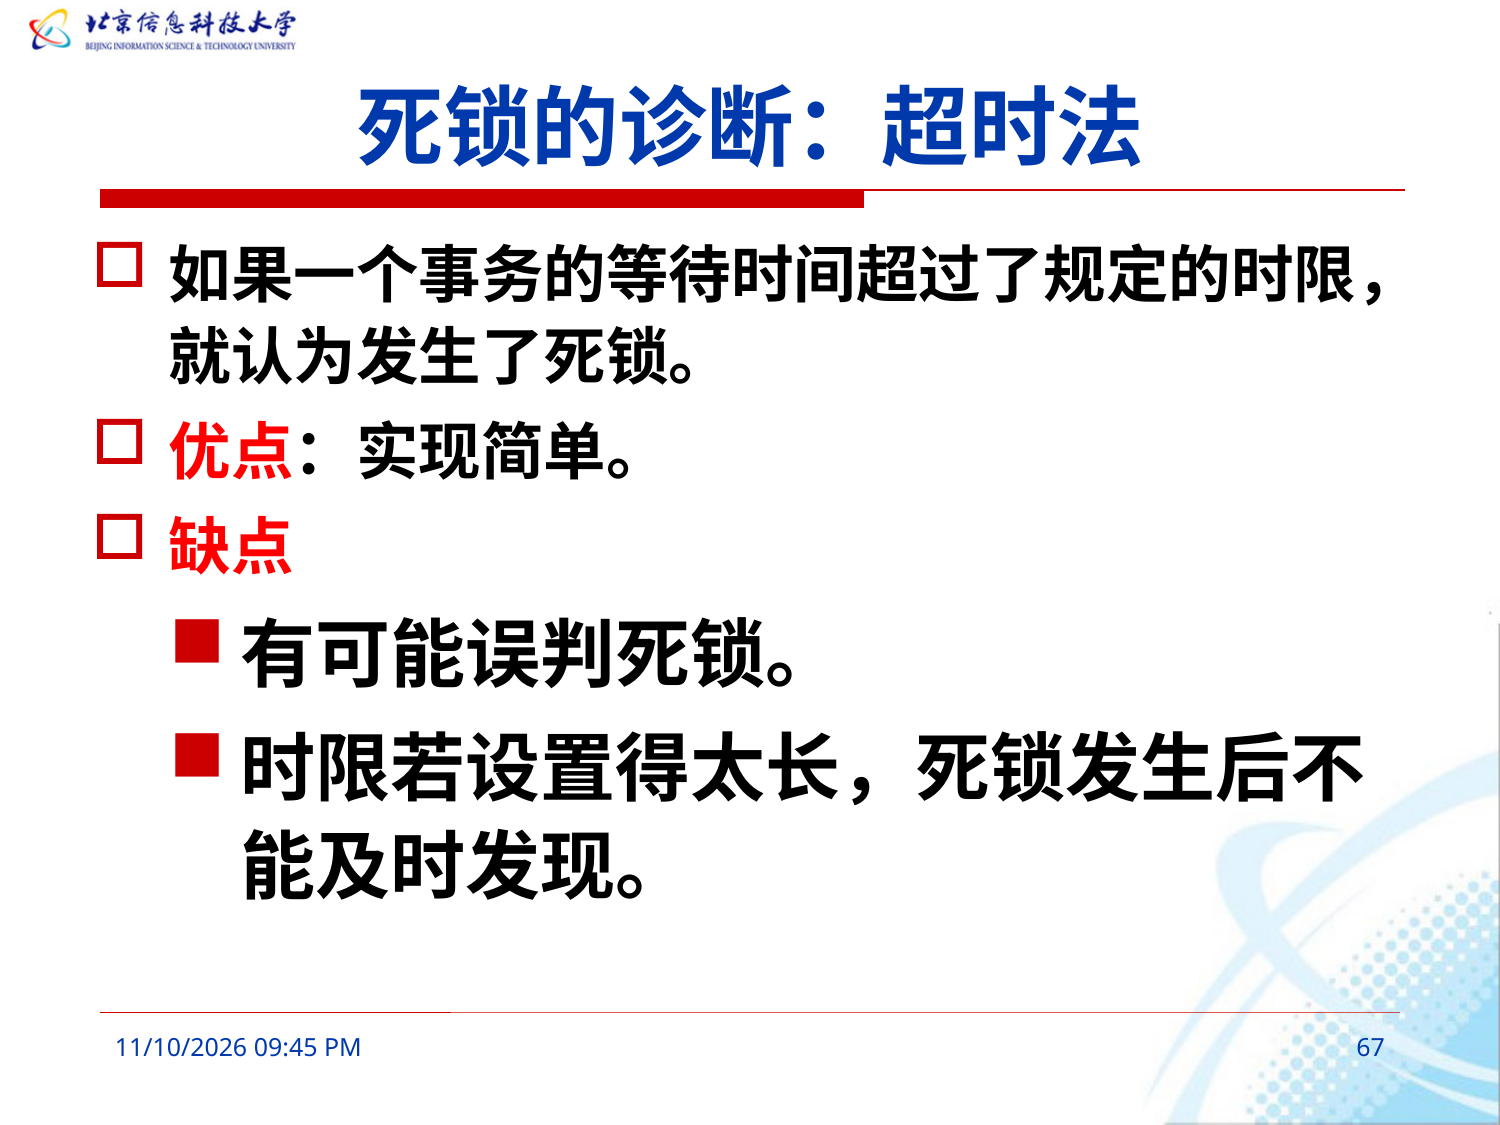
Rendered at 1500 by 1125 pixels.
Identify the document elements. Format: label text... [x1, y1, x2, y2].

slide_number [99, 1024, 432, 1103]
slide_number 67 [1074, 1024, 1401, 1103]
list 如果一个事务的等待时间超过了规定的时限，就认为发生了死锁。 优点：实现简单。 缺点 有可能误判死锁。 时限若设置得太长，死锁发生后不能及时发现。 [76, 219, 1451, 1003]
title 死锁的诊断：超时法 [93, 49, 1407, 185]
picture [0, 0, 1500, 1125]
